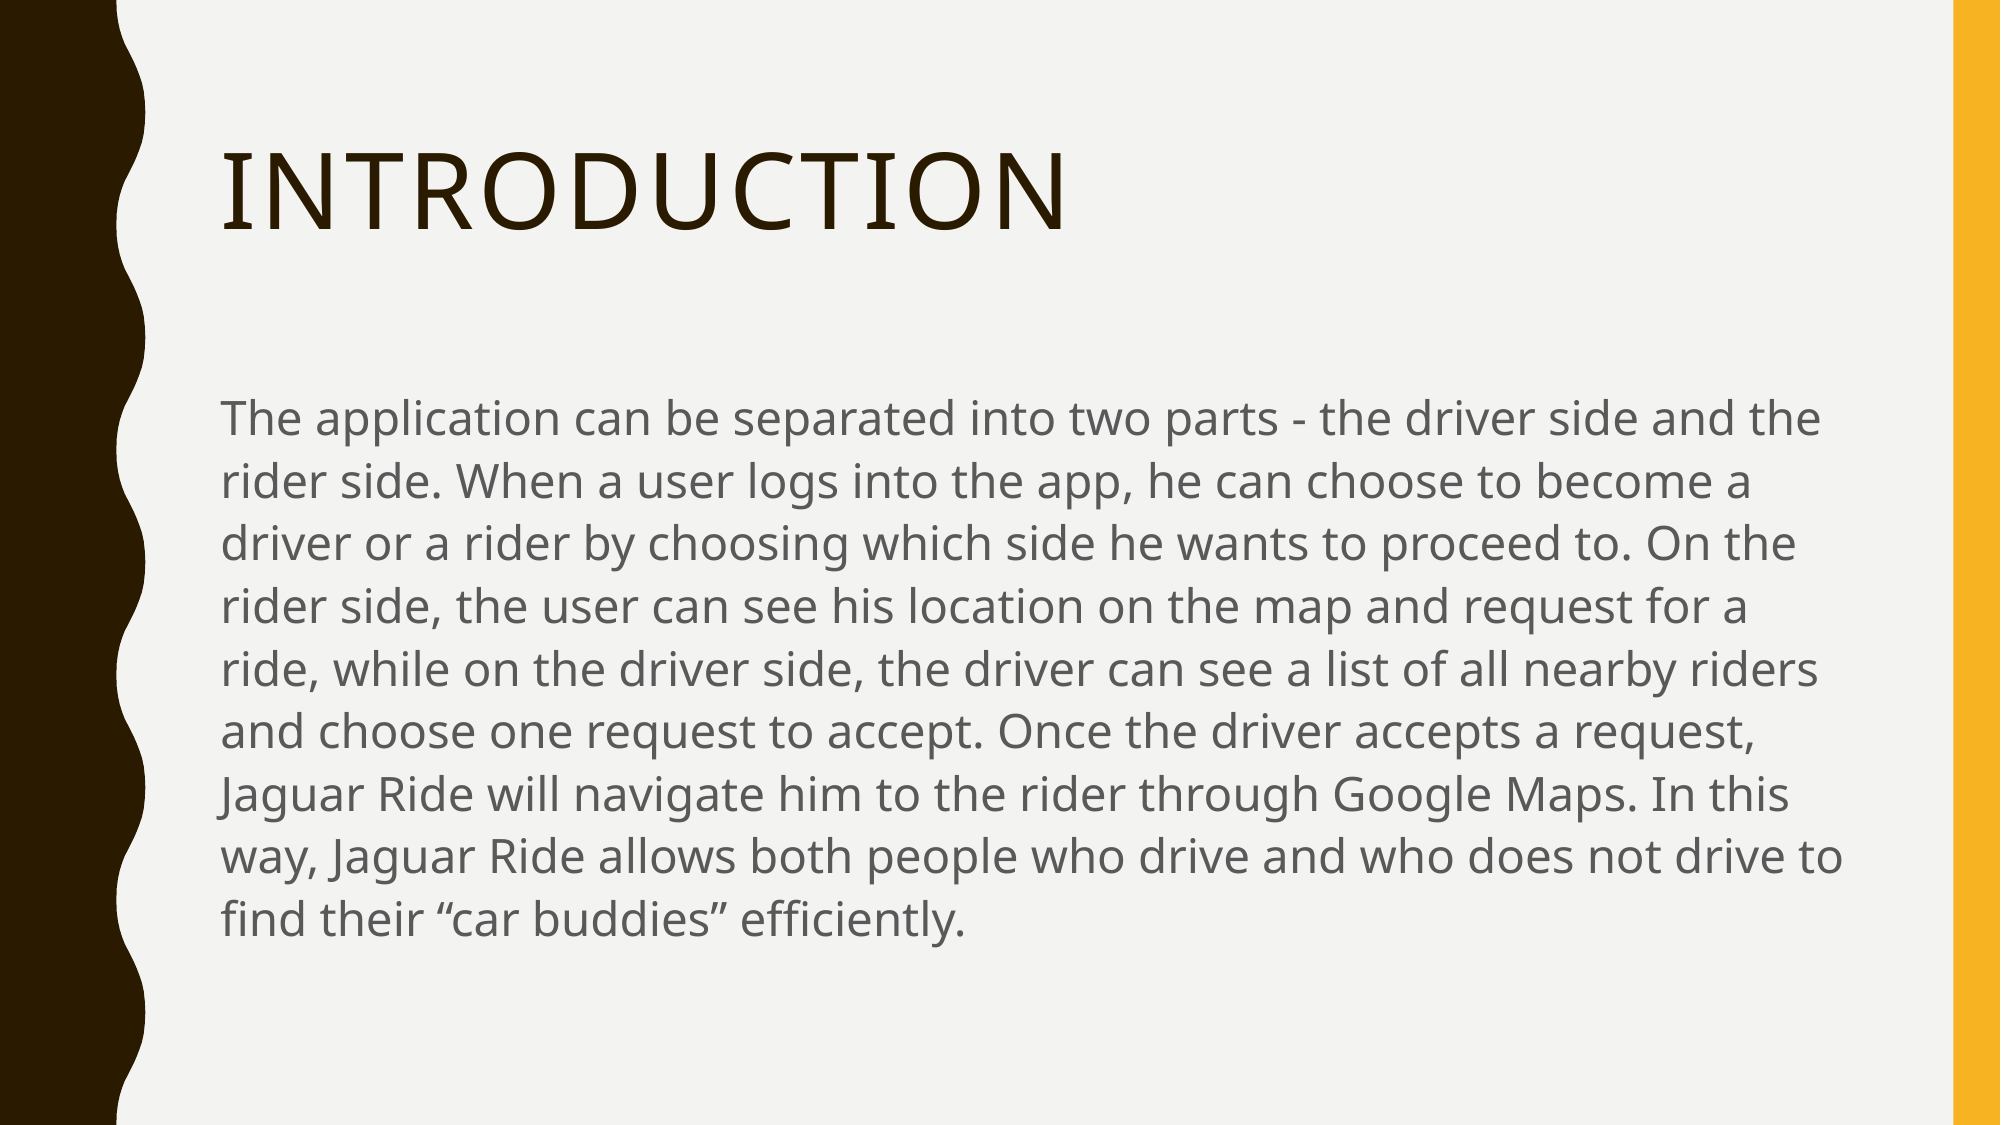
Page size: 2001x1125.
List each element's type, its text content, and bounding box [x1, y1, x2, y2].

title introduction [205, 130, 1875, 375]
list The application can be separated into two parts - the driver side and the rider side. When a user logs into the app, he can choose to become a driver or a rider by choosing which side he wants to proceed to. On the rider side, the user can see his location on the map and request for a ride, while on the driver side, the driver can see a list of all nearby riders and choose one request to accept. Once the driver accepts a request, Jaguar Ride will navigate him to the rider through Google Maps. In this way, Jaguar Ride allows both people who drive and who does not drive to find their “car buddies” efficiently. [205, 375, 1875, 965]
